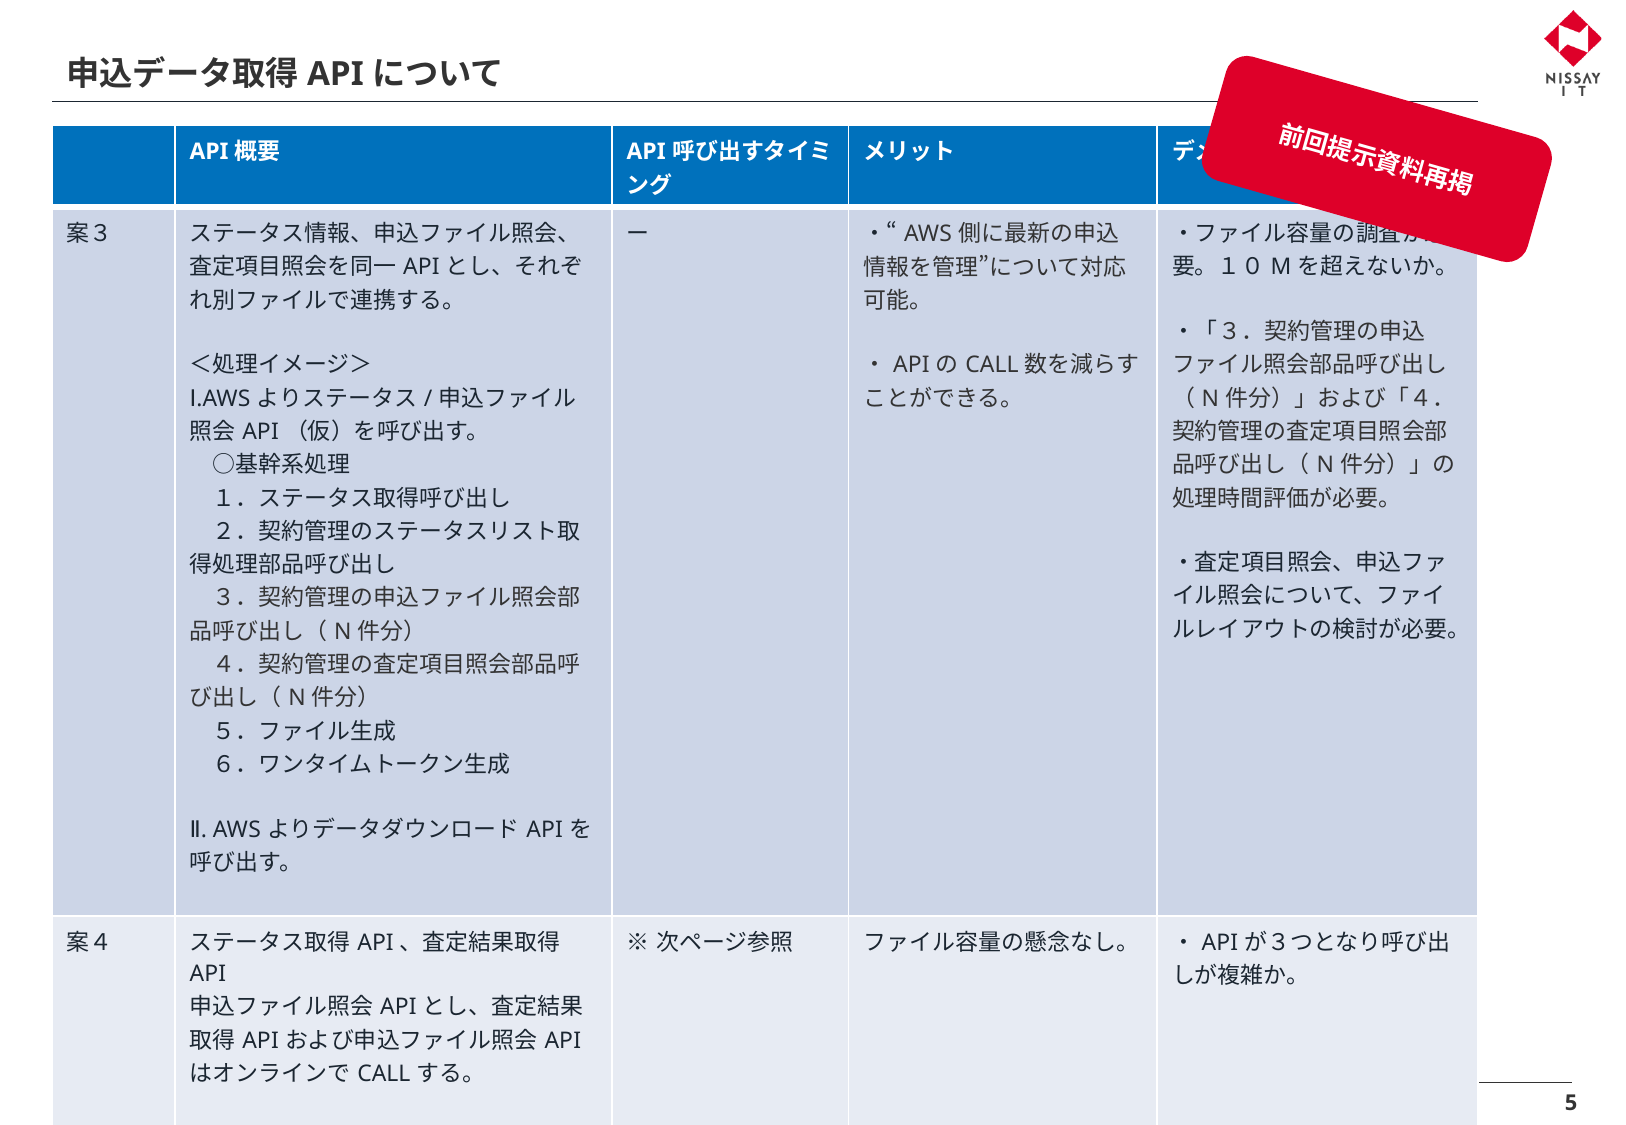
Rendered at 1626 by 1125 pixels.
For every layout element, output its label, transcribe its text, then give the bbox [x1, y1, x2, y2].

table_cell ※次ページ参照 [613, 917, 848, 1125]
picture [1544, 10, 1602, 96]
table_cell 案３ [53, 210, 174, 915]
text_box 前回提示資料再掲 [1199, 53, 1555, 265]
table_cell ・ファイル容量の調査が必要。１０Mを超えないか。 ・「３．契約管理の申込ファイル照会部品呼び出し（N件分）」および「４．契約管理の査定項目照会部品呼び出し（N件分）」の処理時間評価が必要。 ・査定項目照会、申込ファイル照会について、ファイルレイアウトの検討が必要。 [1158, 210, 1477, 915]
table_cell ・“AWS側に最新の申込情報を管理”について対応可能。 ・APIのCALL数を減らすことができる。 [849, 210, 1156, 915]
table_header デメリット [1158, 126, 1288, 204]
title 申込データ取得APIについて [51, 45, 1478, 102]
table_header [53, 126, 174, 204]
slide_number 5 [1479, 1066, 1593, 1125]
table_cell ー [613, 210, 848, 915]
table_cell ステータス取得API、査定結果取得API 申込ファイル照会APIとし、査定結果取得APIおよび申込ファイル照会APIはオンラインでCALLする。 [176, 917, 611, 1125]
table_cell ・APIが３つとなり呼び出しが複雑か。 [1158, 917, 1477, 1125]
table_header メリット [849, 126, 1156, 204]
table_cell 案４ [53, 917, 174, 1125]
table_header API呼び出すタイミング [613, 126, 848, 204]
table_cell ステータス情報、申込ファイル照会、査定項目照会を同一APIとし、それぞれ別ファイルで連携する。 ＜処理イメージ＞ Ⅰ.AWSよりステータス/申込ファイル照会API（仮）を呼び出す。 ○基幹系処理 １．ステータス取得呼び出し ２．契約管理のステータスリスト取得処理部品呼び出し ３．契約管理の申込ファイル照会部品呼び出し（N件分） ４．契約管理の査定項目照会部品呼び出し（N件分） ５．ファイル生成 ６．ワンタイムトークン生成 Ⅱ. AWSよりデータダウンロードAPIを呼び出す。 [176, 210, 611, 915]
table_header API概要 [176, 126, 611, 204]
table_cell ファイル容量の懸念なし。 [849, 917, 1156, 1125]
